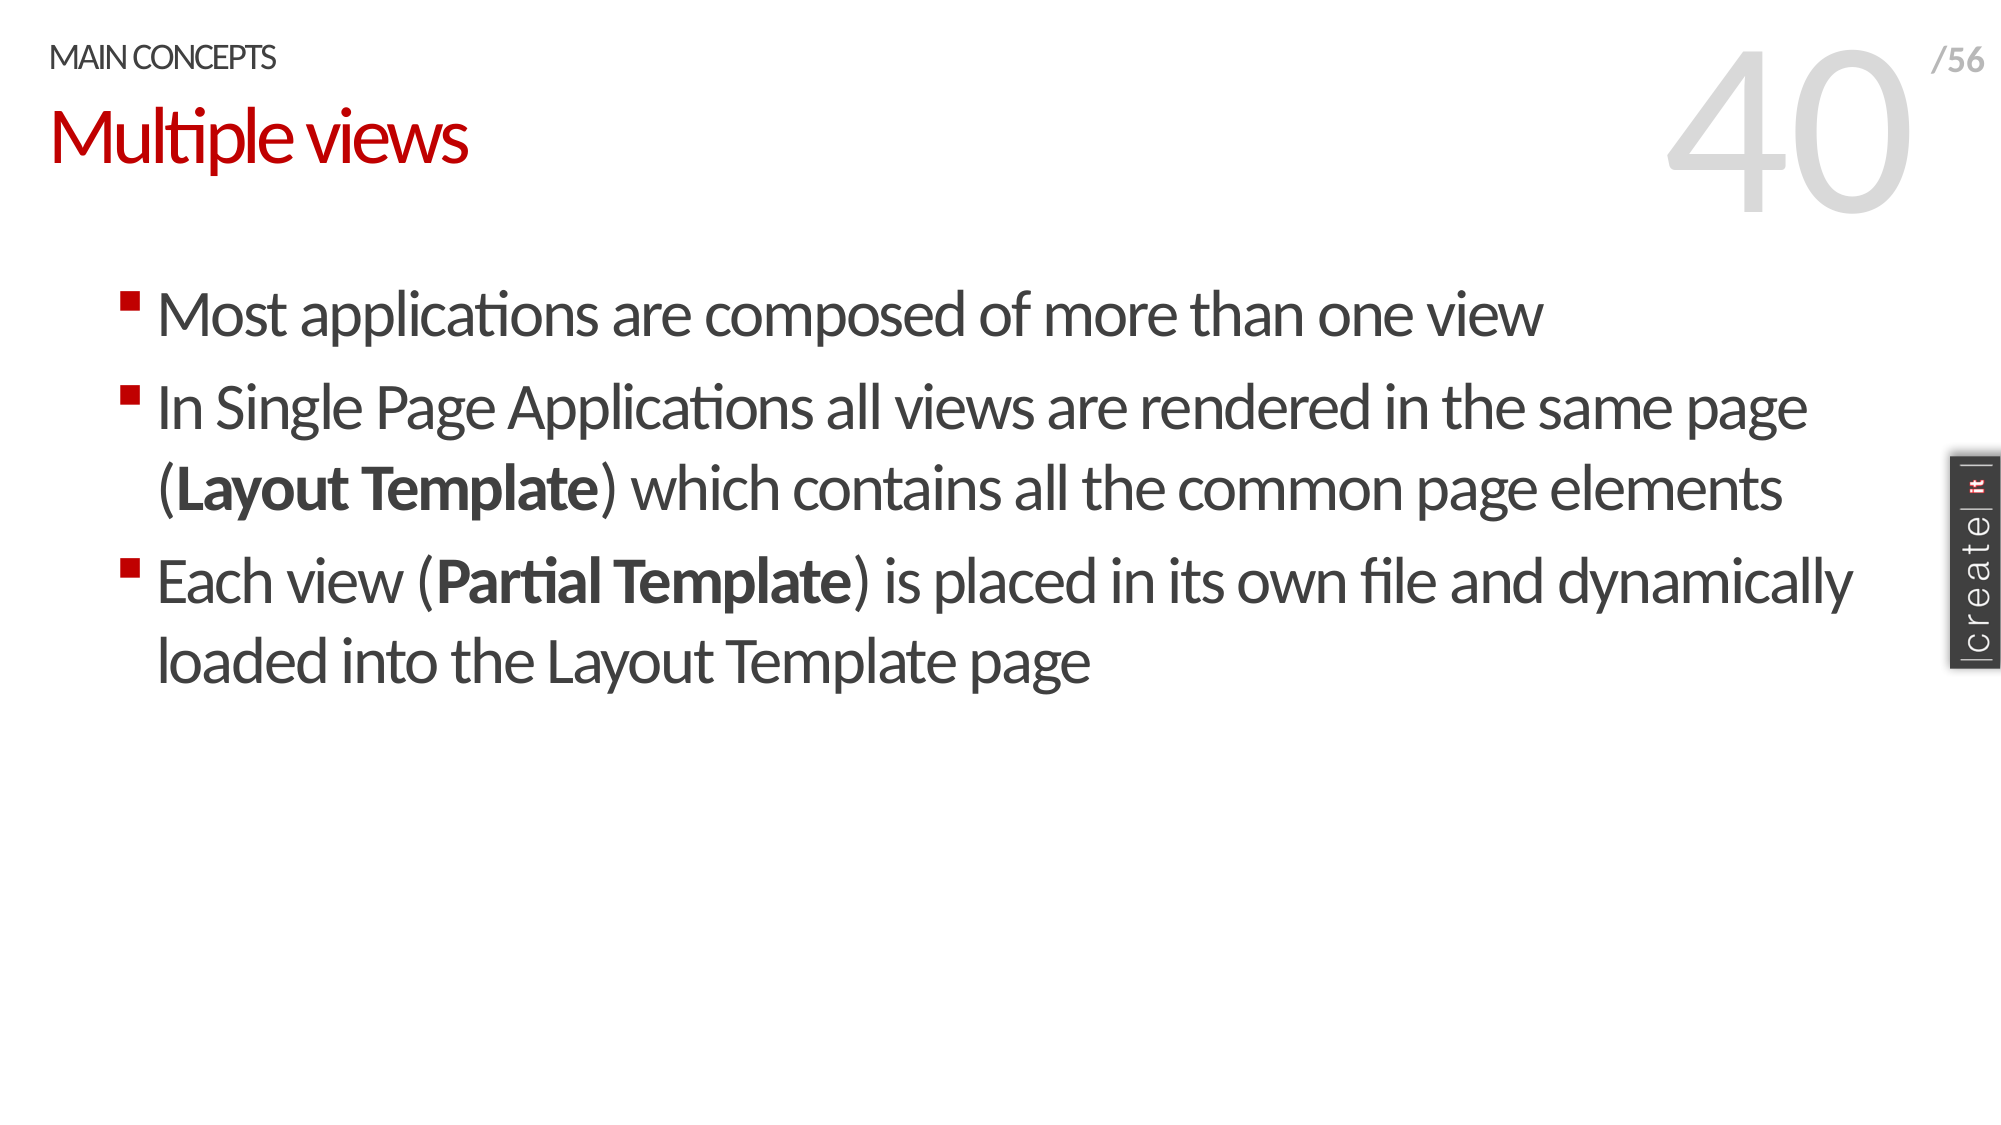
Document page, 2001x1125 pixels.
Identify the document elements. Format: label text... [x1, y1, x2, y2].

picture [1960, 465, 1993, 661]
slide_number 40 [1200, 0, 1917, 338]
title Multiple views [33, 88, 1834, 188]
footer /56 [1850, 27, 2000, 88]
list Main concepts [33, 24, 1834, 88]
list Most applications are composed of more than one view In Single Page Applications all views are rendered in the same page (Layout Template) which contains all the common page elements Each view (Partial Template) is placed in its own file and dynamically loaded into the Layout Template page [99, 262, 1900, 1050]
